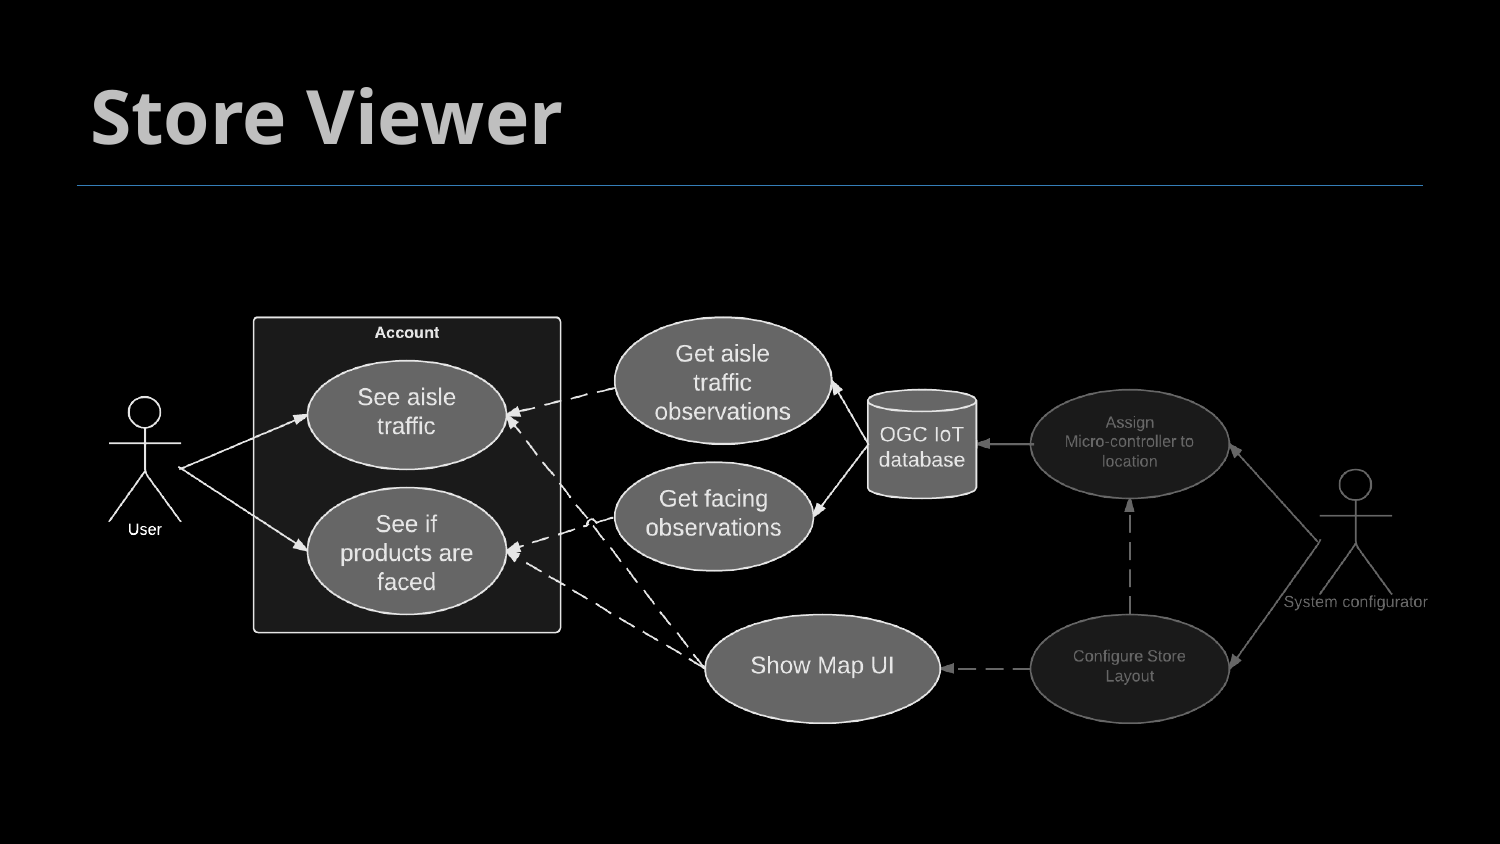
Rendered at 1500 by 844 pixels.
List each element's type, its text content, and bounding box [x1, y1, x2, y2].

title Store Viewer [75, 33, 1425, 160]
picture [0, 161, 1500, 759]
